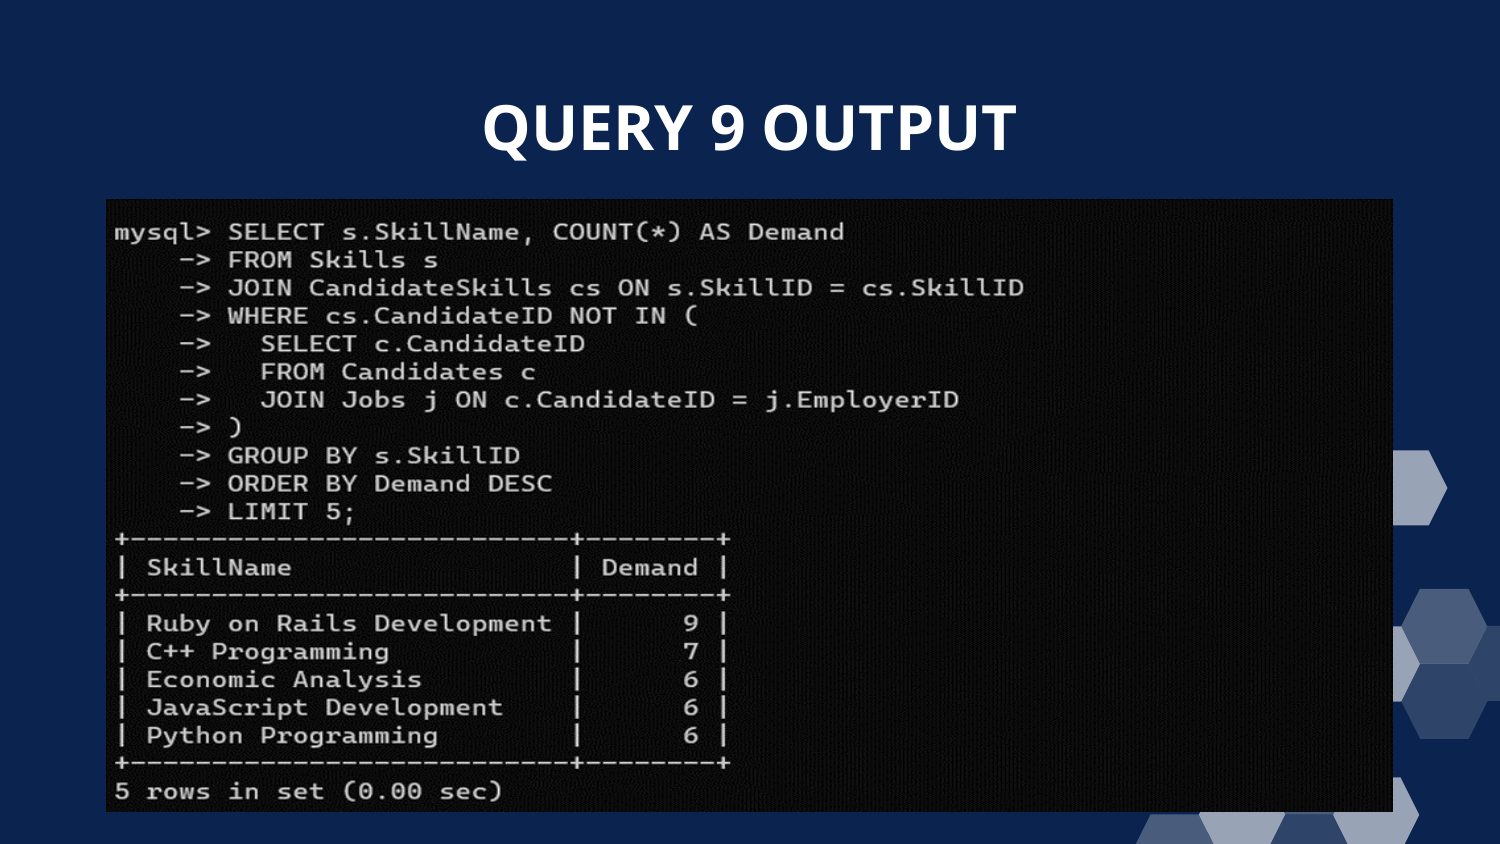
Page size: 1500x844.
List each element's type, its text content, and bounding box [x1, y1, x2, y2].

title QUERY 9 OUTPUT [118, 72, 1382, 167]
picture [106, 199, 1394, 813]
